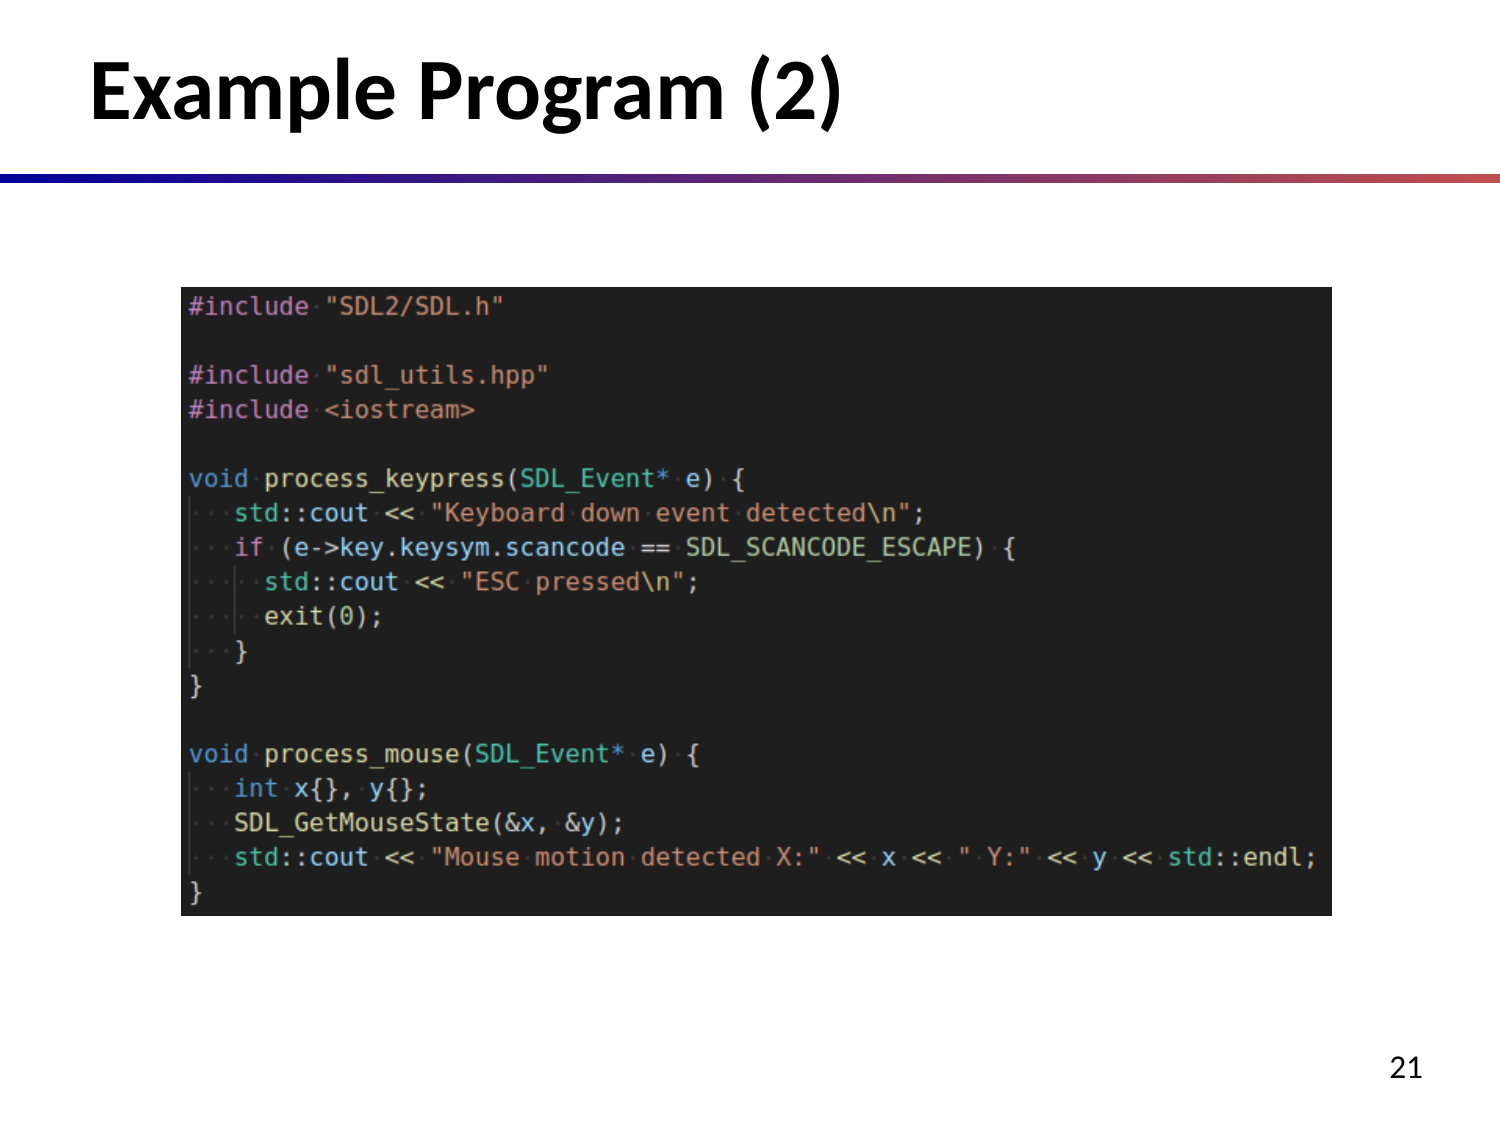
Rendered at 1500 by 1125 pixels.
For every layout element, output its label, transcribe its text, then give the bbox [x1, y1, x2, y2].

picture [180, 287, 1332, 916]
title Example Program (2) [75, 24, 1438, 150]
